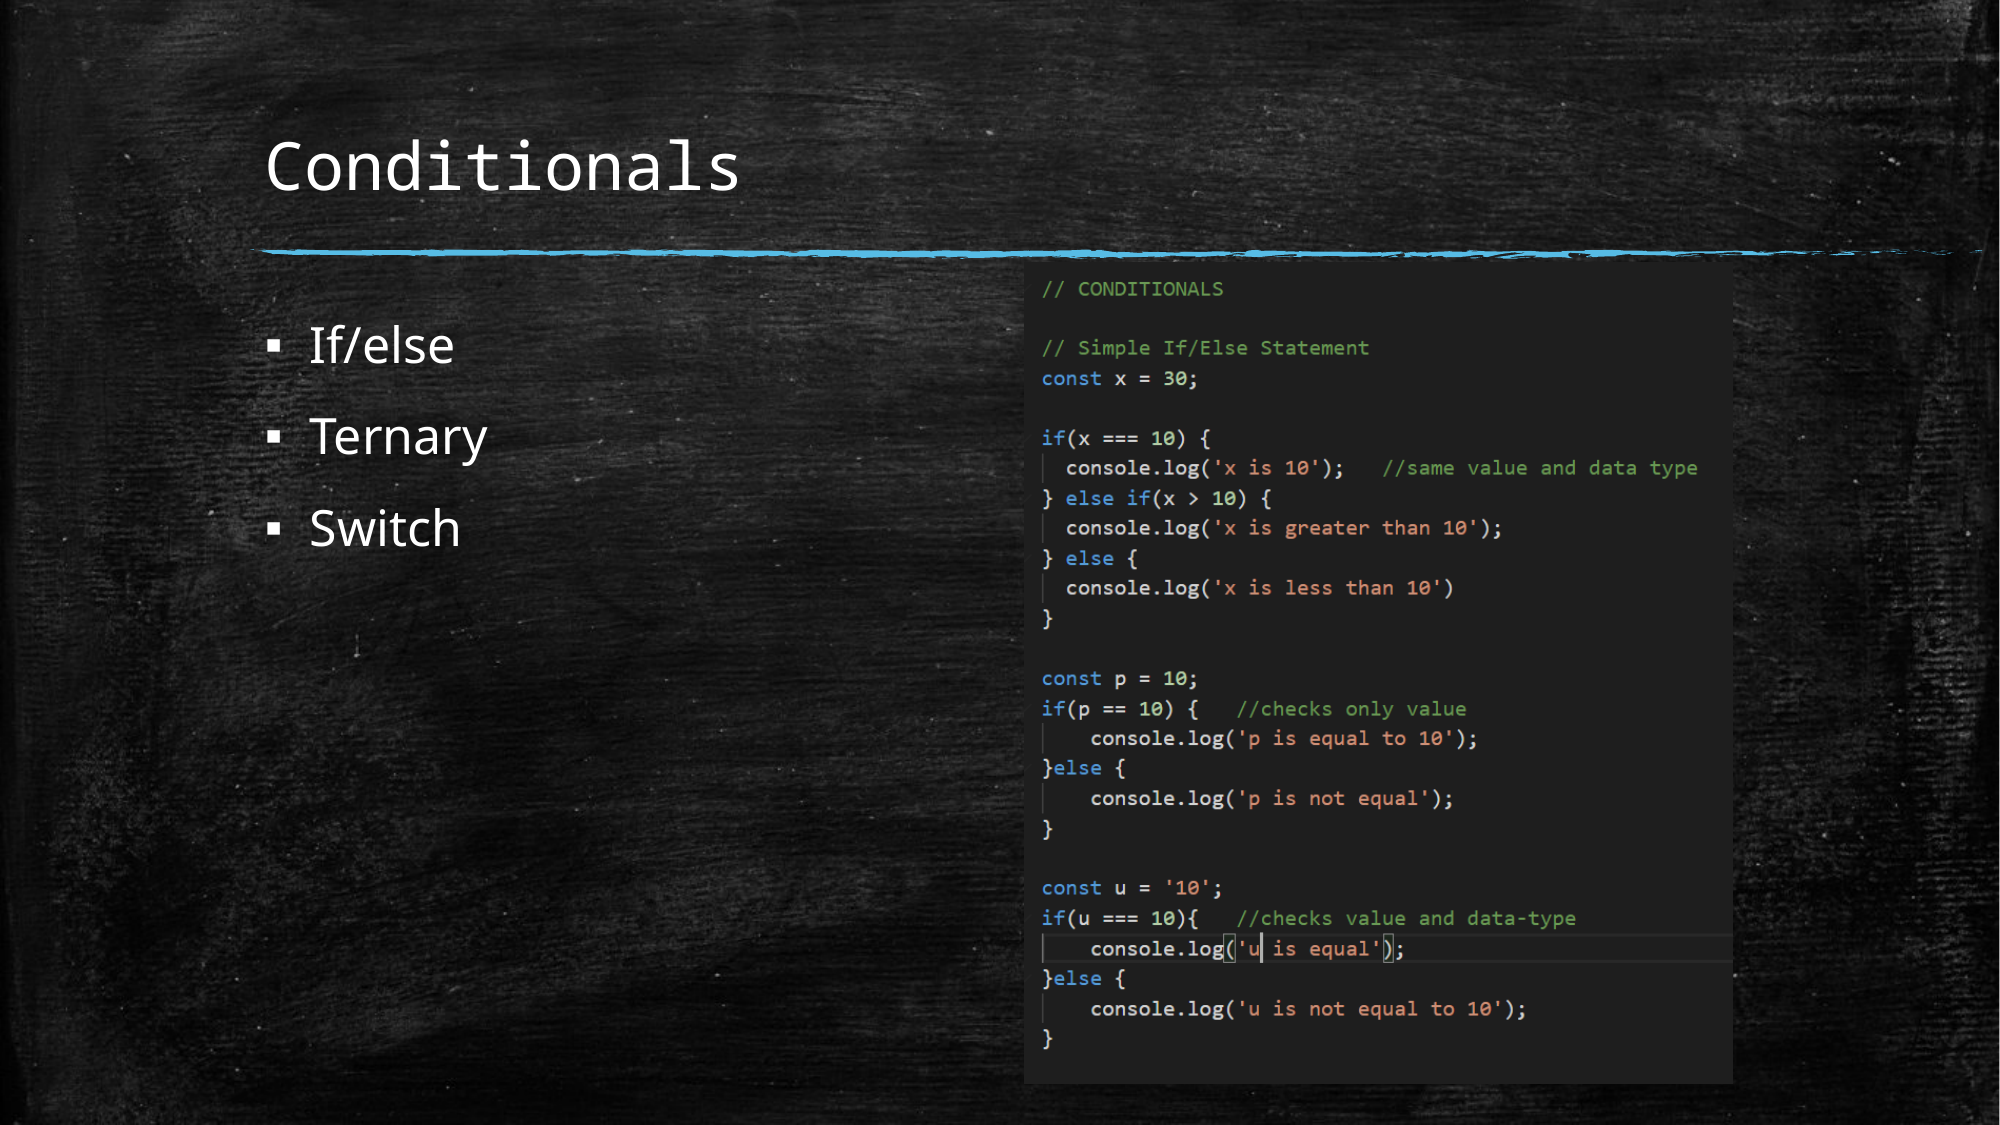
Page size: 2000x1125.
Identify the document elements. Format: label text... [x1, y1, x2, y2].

title Conditionals [249, 45, 1750, 213]
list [1024, 262, 1733, 1084]
list If/else Ternary Switch [249, 312, 975, 1013]
